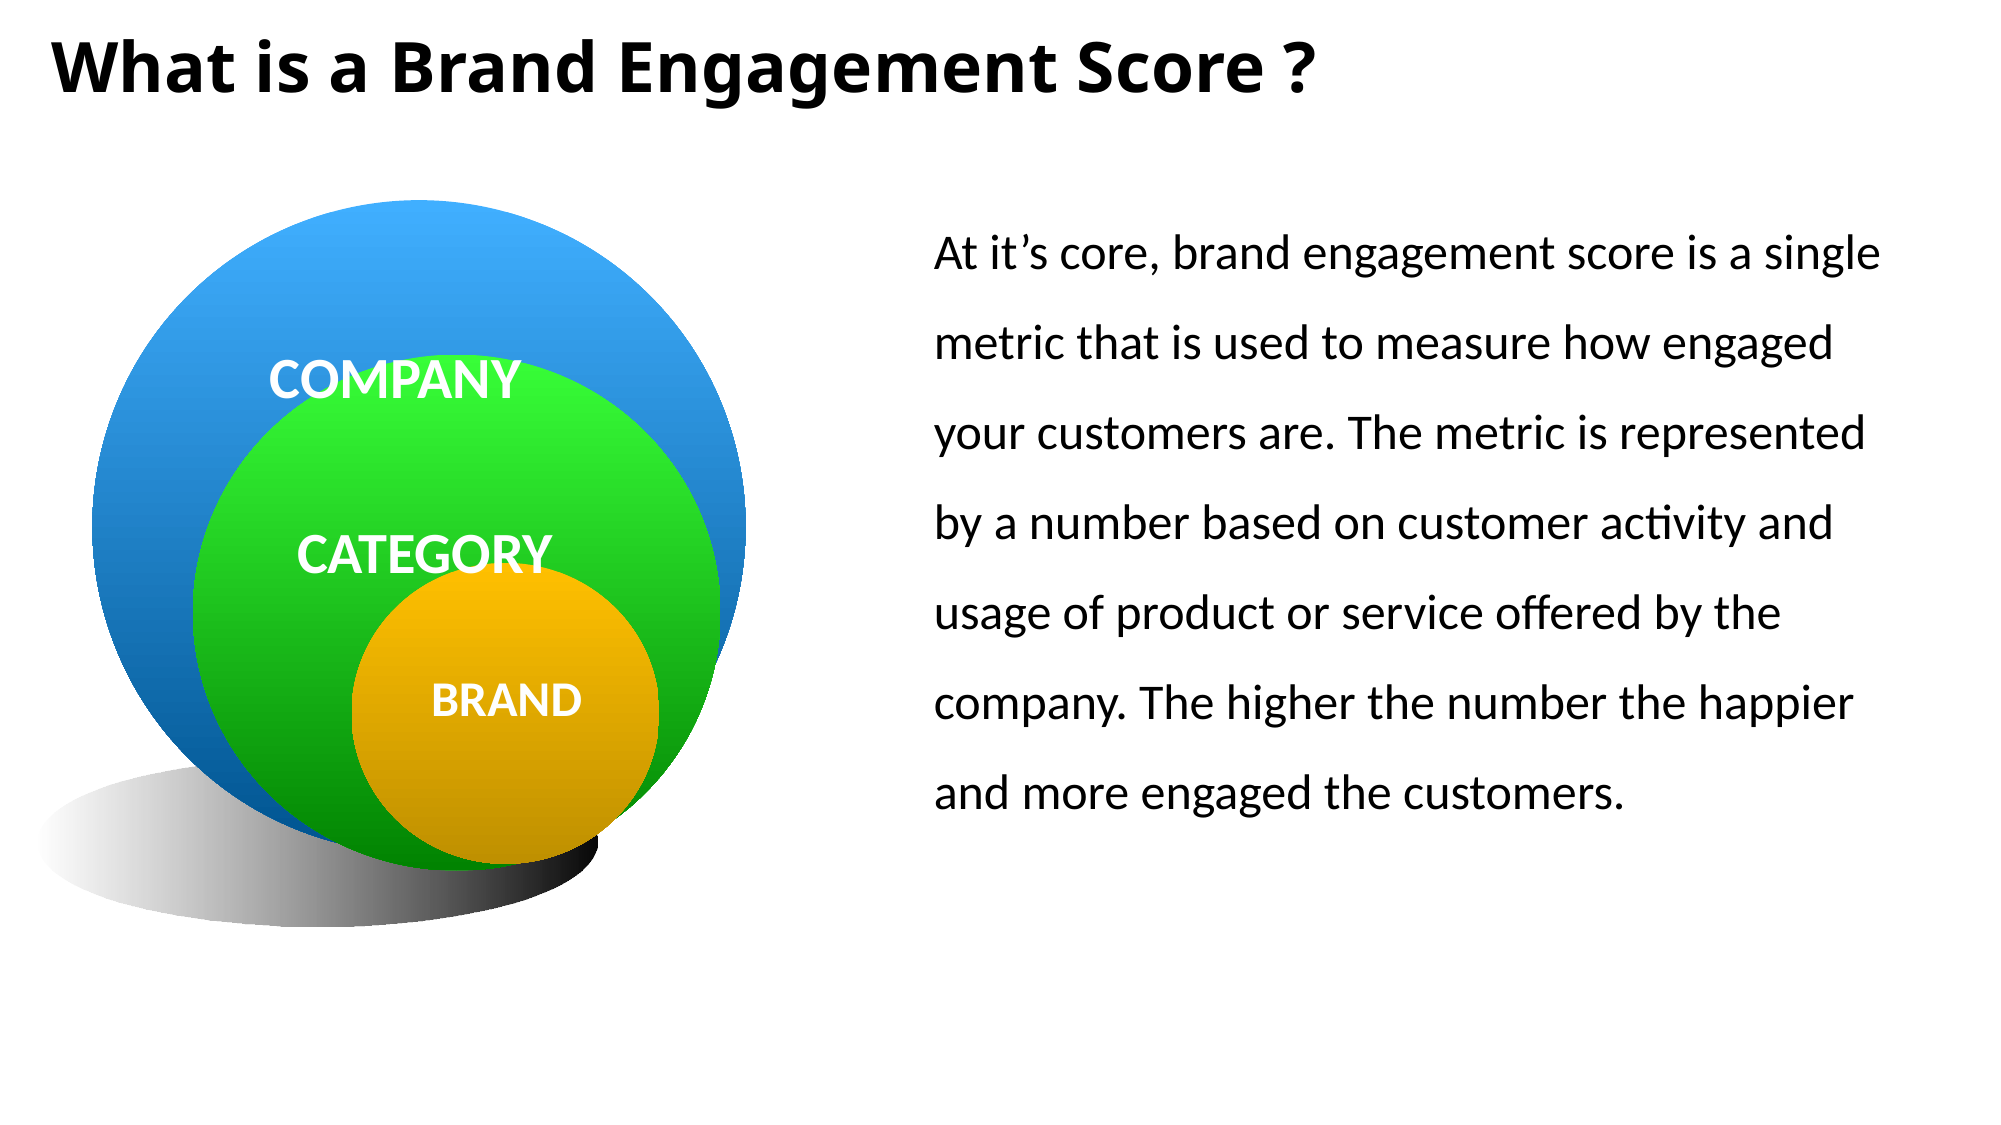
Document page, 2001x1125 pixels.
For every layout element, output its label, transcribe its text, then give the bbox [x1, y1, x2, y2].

title What is a Brand Engagement Score ? [36, 4, 1387, 135]
text_box At it’s core, brand engagement score is a single metric that is used to measure how engaged your customers are. The metric is represented by a number based on customer activity and usage of product or service offered by the company. The higher the number the happier and more engaged the customers. [918, 182, 1919, 828]
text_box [92, 200, 746, 871]
text_box [36, 791, 581, 927]
